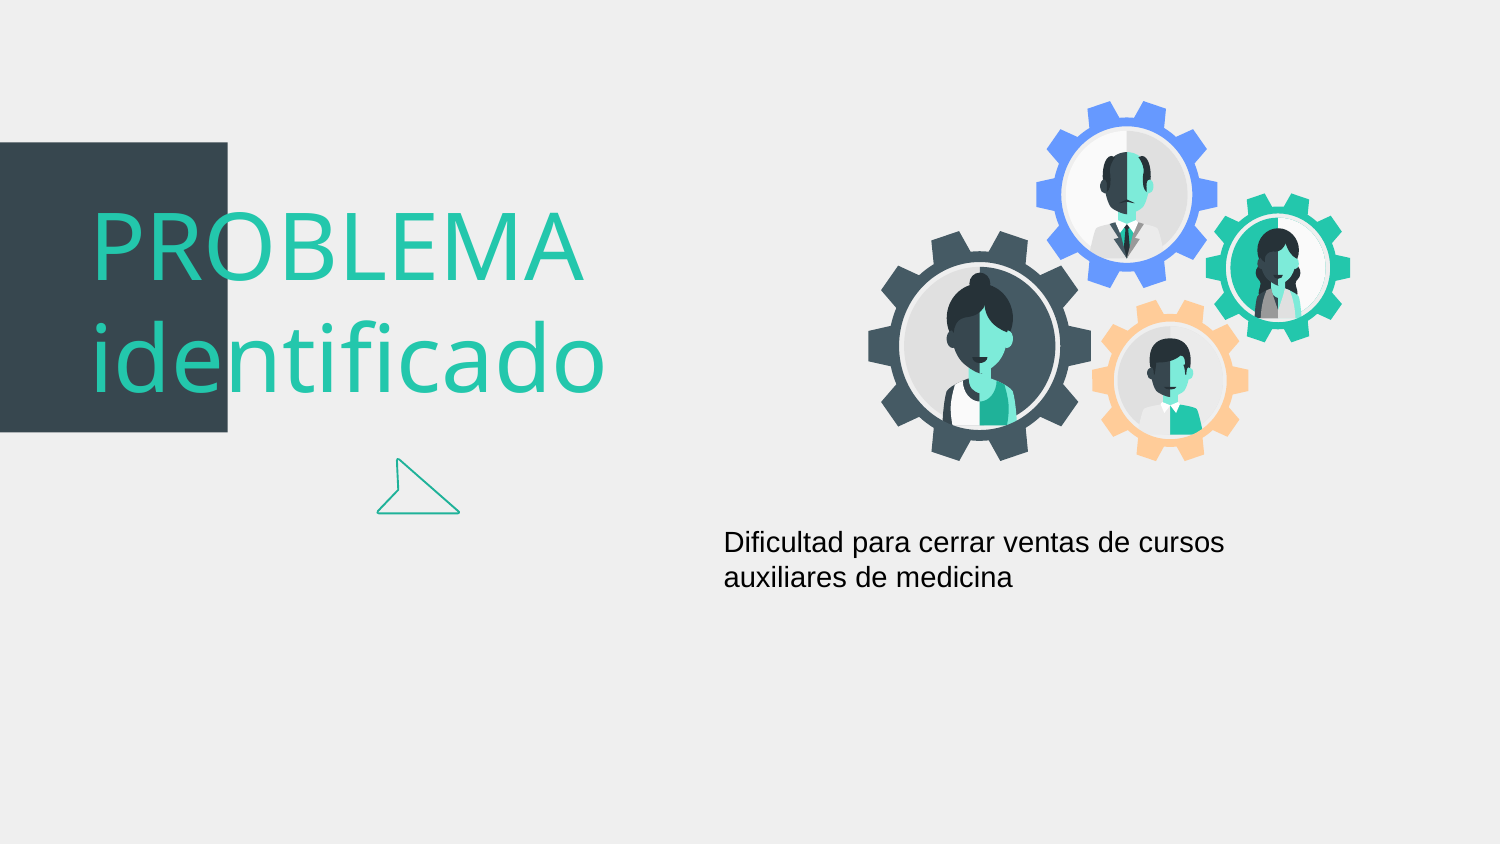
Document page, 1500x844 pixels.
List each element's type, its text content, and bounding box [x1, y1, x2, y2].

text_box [868, 100, 1351, 462]
title PROBLEMA identificado [74, 225, 700, 373]
text_box Dificultad para cerrar ventas de cursos auxiliares de medicina [708, 515, 1250, 733]
text_box [376, 458, 460, 515]
